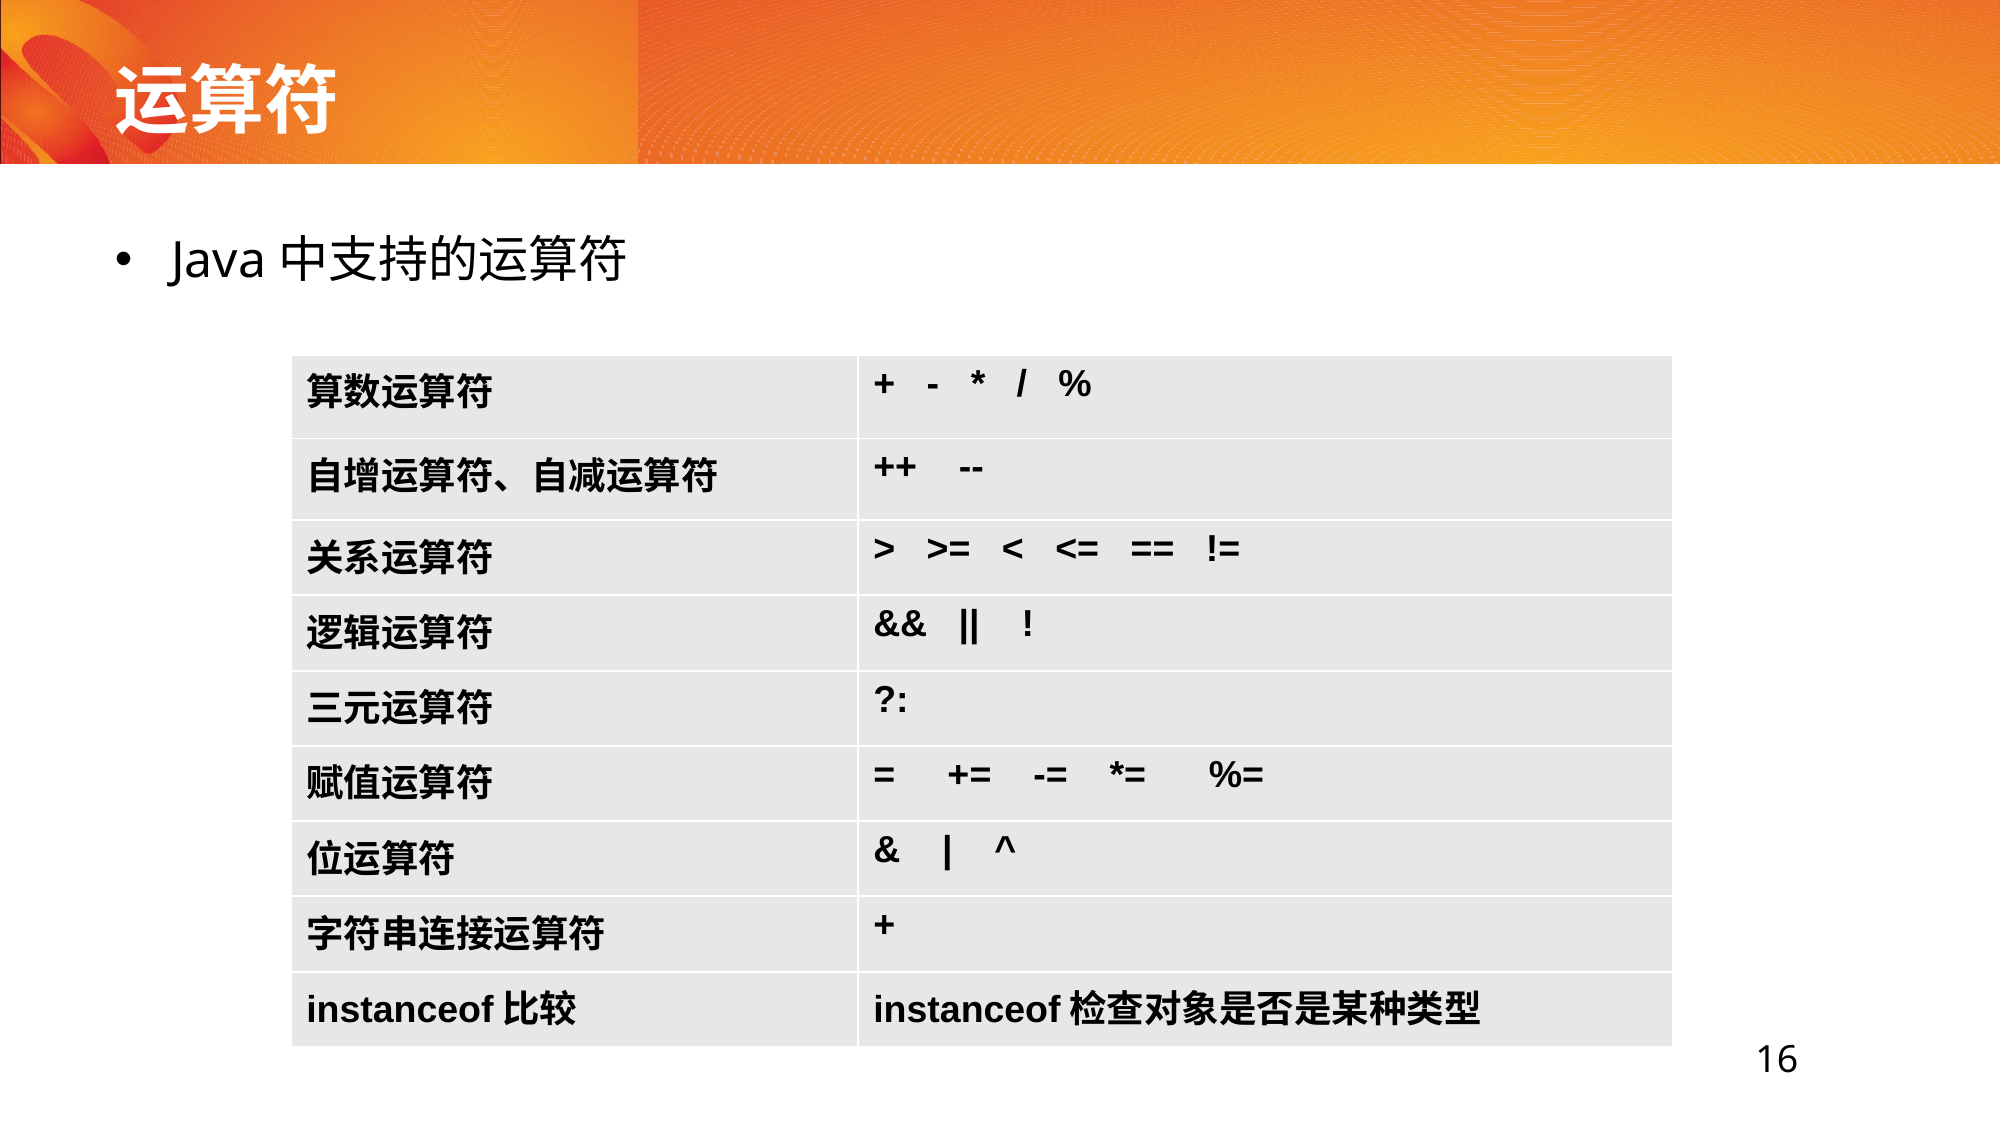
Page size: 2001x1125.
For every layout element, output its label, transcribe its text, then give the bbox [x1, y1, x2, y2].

table_cell = += -= *= %= [859, 747, 1672, 820]
table_cell 赋值运算符 [292, 747, 857, 820]
table_cell ?: [859, 672, 1672, 745]
table_header + - * / % [859, 356, 1672, 438]
table_cell 关系运算符 [292, 521, 857, 594]
table_cell 自增运算符、自减运算符 [292, 439, 857, 519]
table_cell + [859, 897, 1672, 971]
picture [0, 0, 2000, 164]
title 运算符 [99, 45, 1900, 167]
table_cell ++ -- [859, 439, 1672, 519]
table_cell & | ^ [859, 822, 1672, 895]
table_cell instanceof检查对象是否是某种类型 [859, 973, 1672, 1046]
table_cell && || ! [859, 596, 1672, 670]
list Java中支持的运算符 [99, 190, 1900, 1005]
table_header 算数运算符 [292, 356, 857, 438]
table_cell > >= < <= == != [859, 521, 1672, 594]
table_cell 三元运算符 [292, 672, 857, 745]
table_cell instanceof比较 [292, 973, 857, 1046]
table_cell 字符串连接运算符 [292, 897, 857, 971]
table_cell 位运算符 [292, 822, 857, 895]
table_cell 逻辑运算符 [292, 596, 857, 670]
